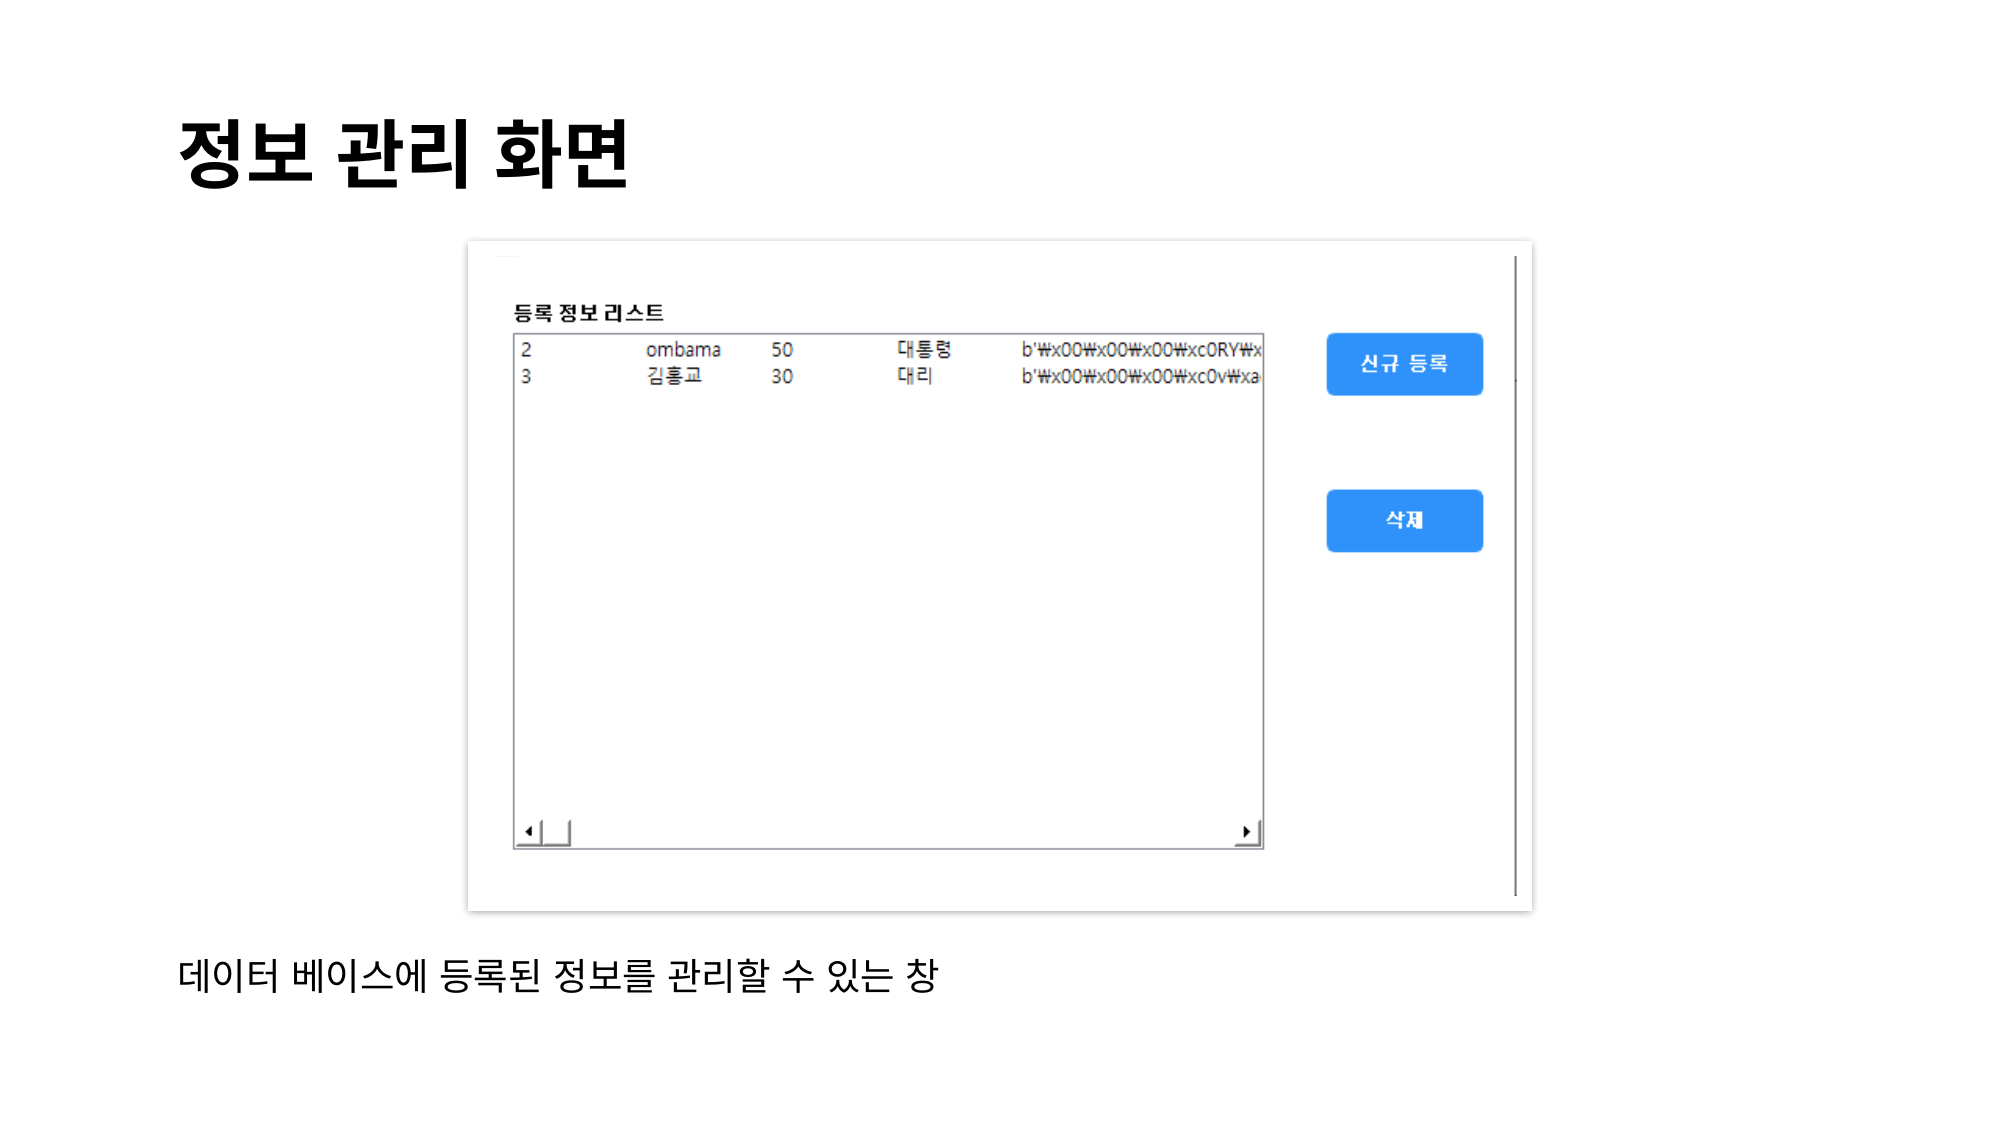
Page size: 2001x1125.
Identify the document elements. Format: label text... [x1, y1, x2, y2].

text_box 정보 관리 화면 [162, 99, 1838, 205]
picture [482, 255, 1518, 897]
text_box 데이터 베이스에 등록된 정보를 관리할 수 있는 창 [162, 946, 1838, 1006]
